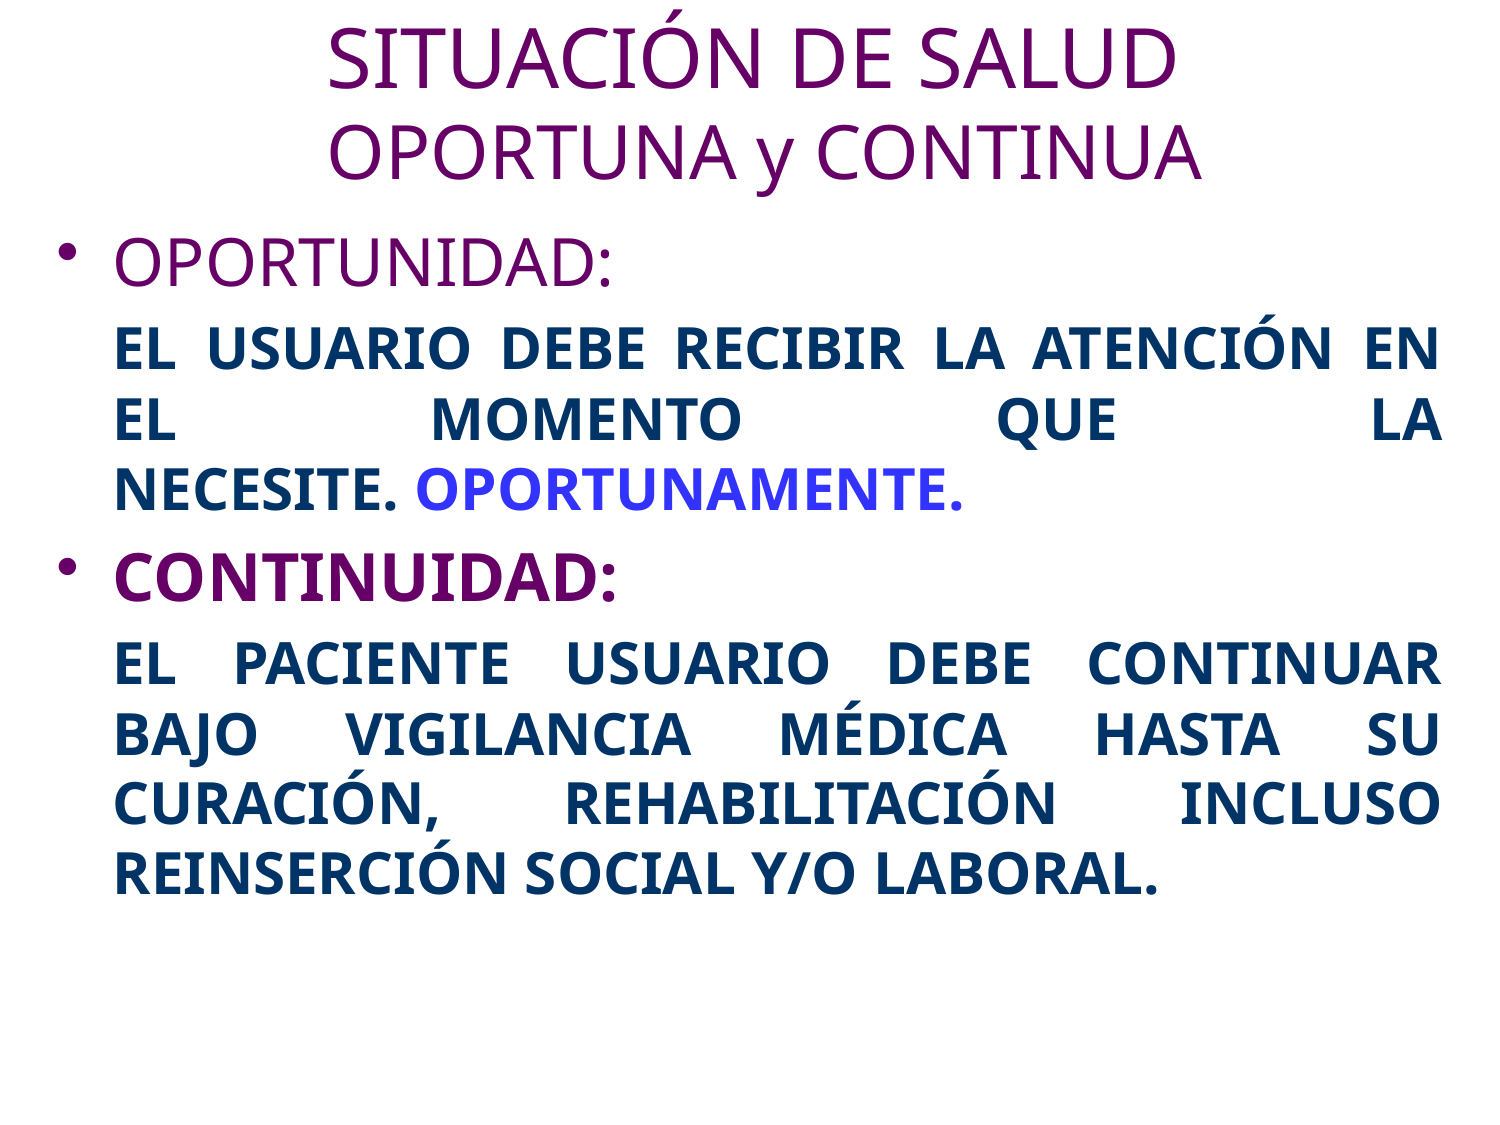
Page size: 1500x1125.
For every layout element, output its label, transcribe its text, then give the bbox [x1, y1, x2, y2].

title SITUACIÓN DE SALUD OPORTUNA y CONTINUA [53, 0, 1477, 200]
list OPORTUNIDAD: EL USUARIO DEBE RECIBIR LA ATENCIÓN EN EL MOMENTO QUE LA NECESITE. OPORTUNAMENTE. CONTINUIDAD: EL PACIENTE USUARIO DEBE CONTINUAR BAJO VIGILANCIA MÉDICA HASTA SU CURACIÓN, REHABILITACIÓN INCLUSO REINSERCIÓN SOCIAL Y/O LABORAL. [41, 212, 1458, 1063]
